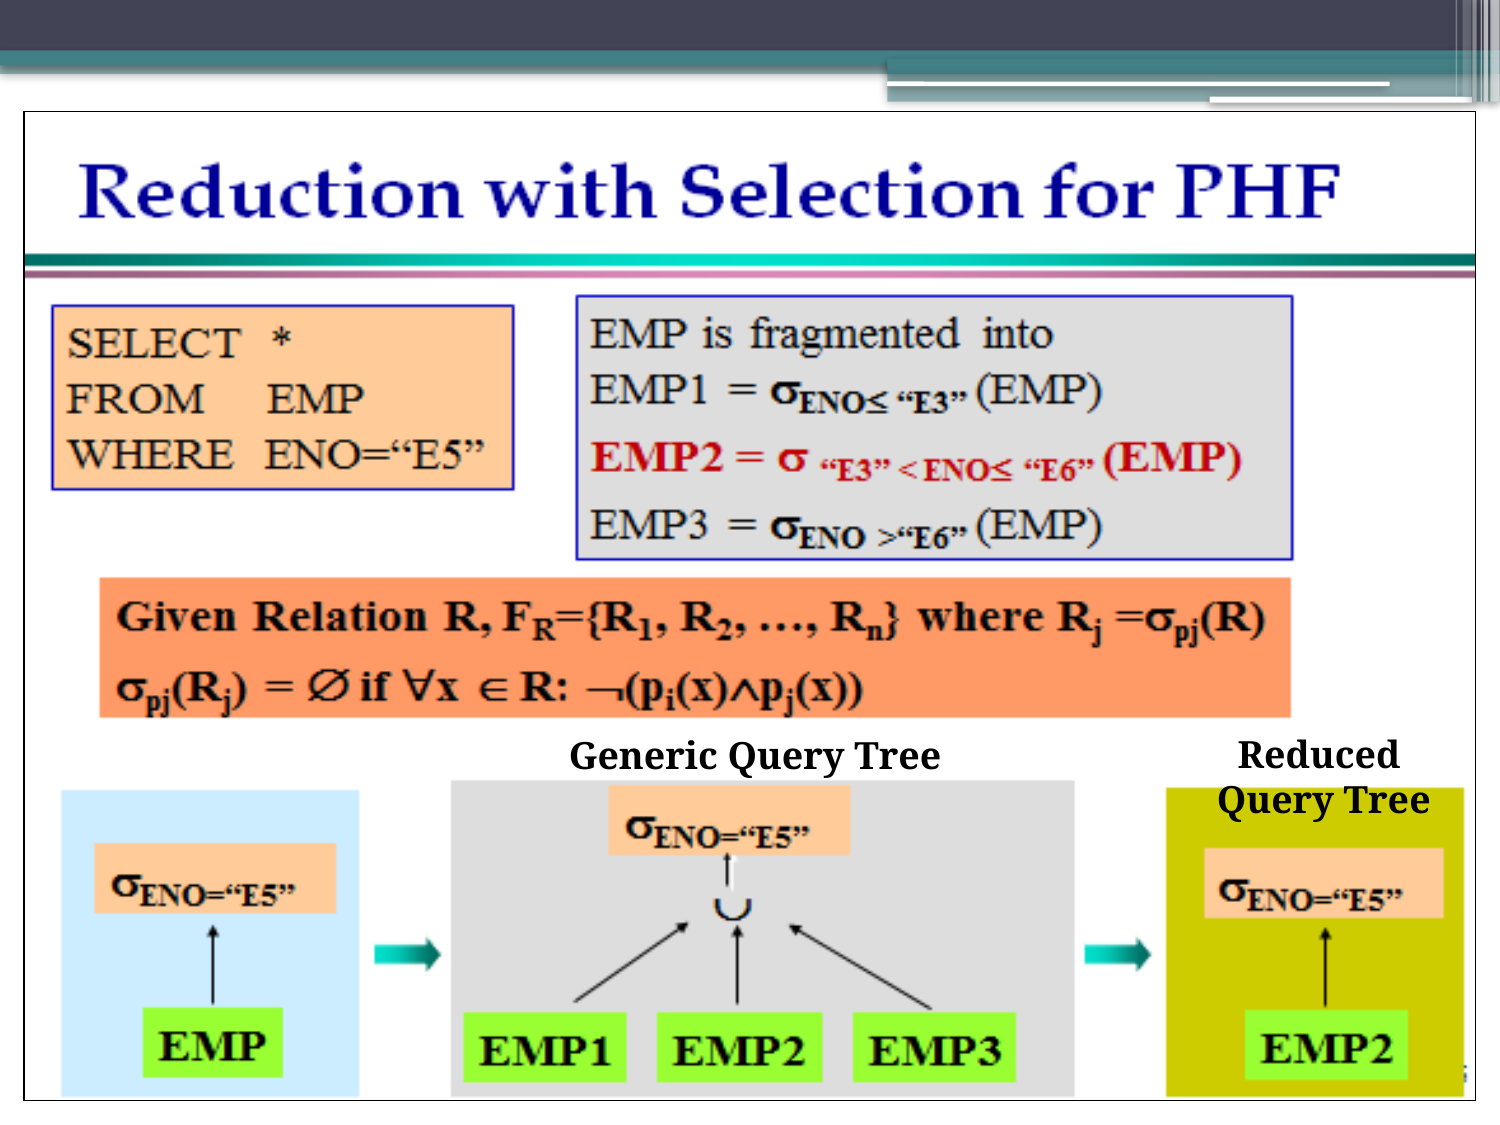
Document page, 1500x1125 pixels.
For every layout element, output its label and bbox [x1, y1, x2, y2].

picture [24, 112, 1476, 1101]
